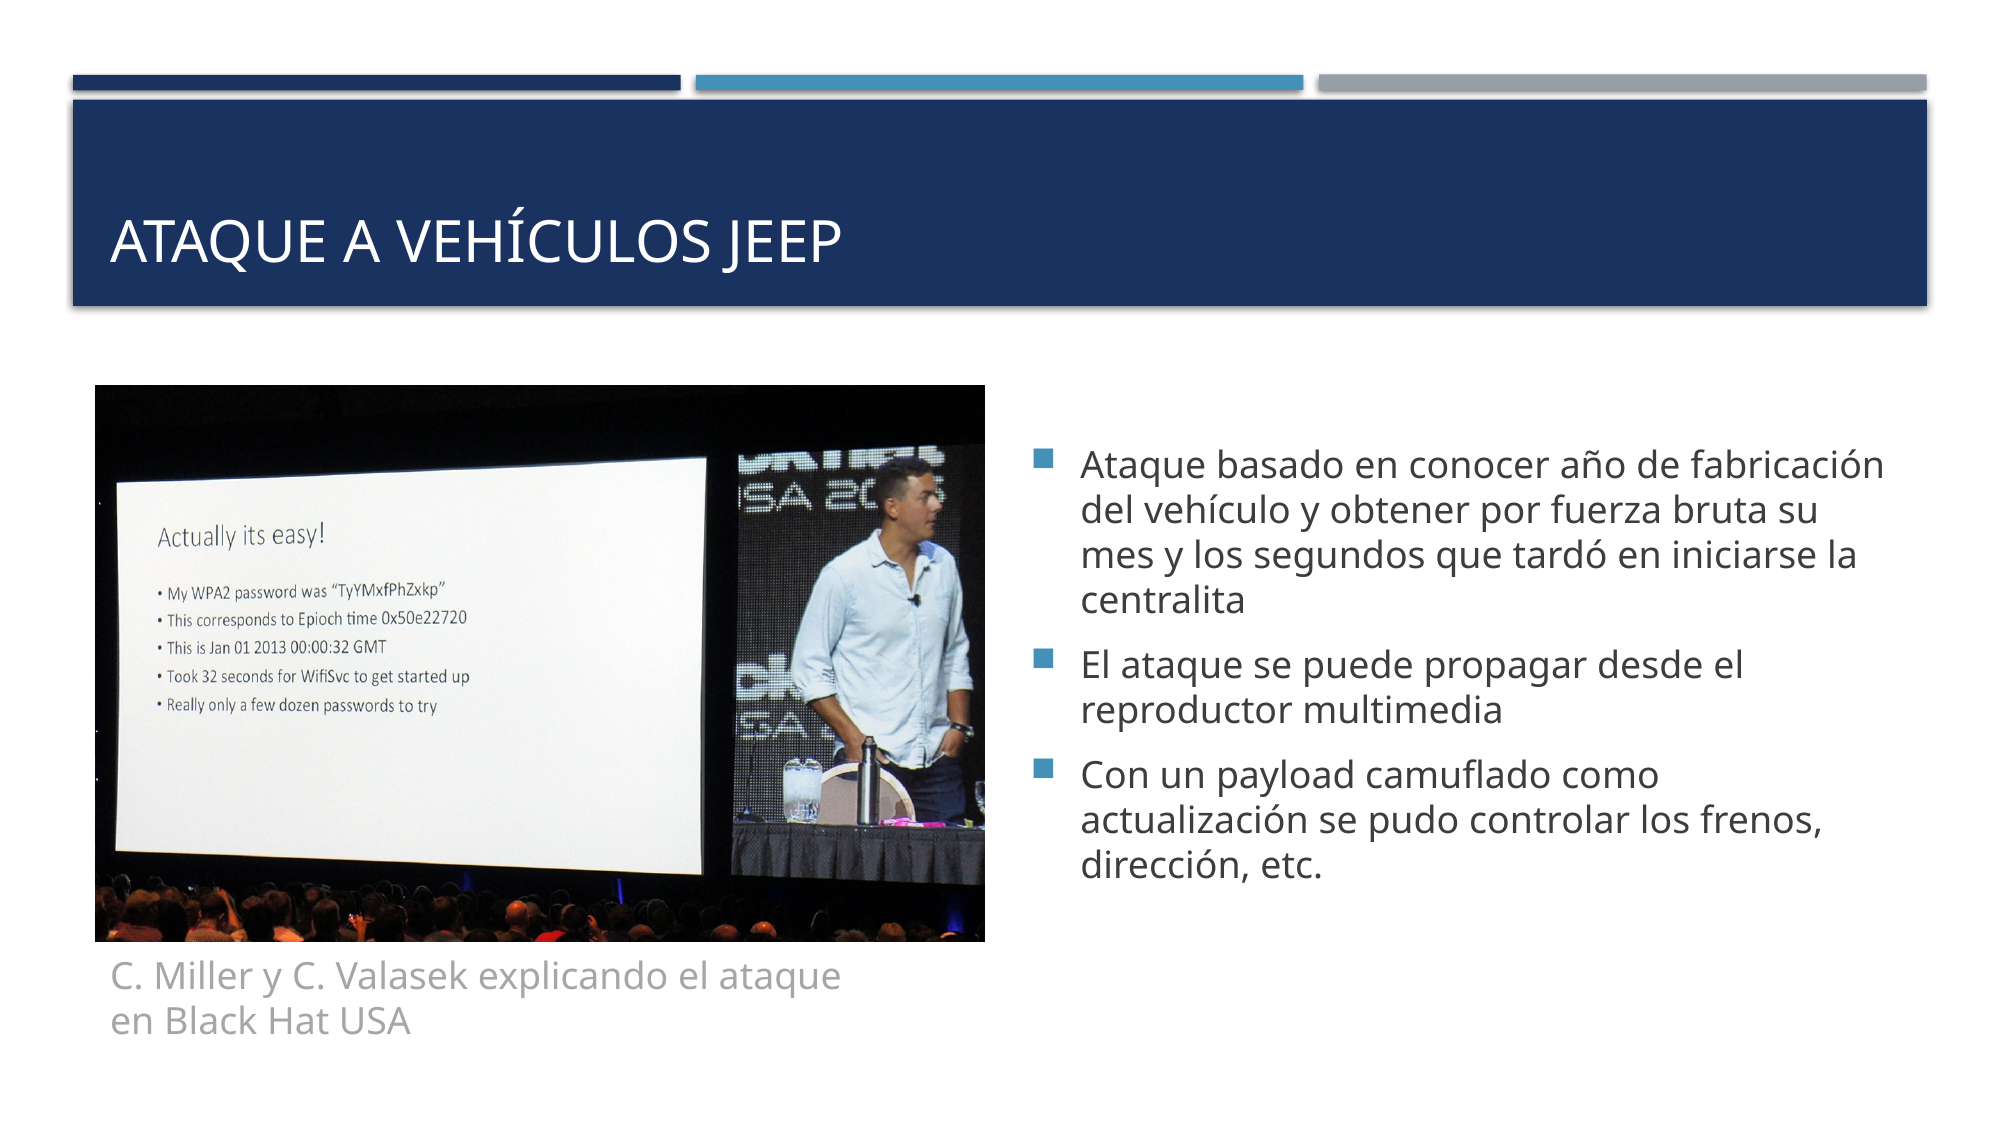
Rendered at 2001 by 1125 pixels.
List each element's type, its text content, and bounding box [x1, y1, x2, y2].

title ATAQUE A VEHÍCULOS JEEP [95, 119, 1905, 282]
list Ataque basado en conocer año de fabricación del vehículo y obtener por fuerza bruta su mes y los segundos que tardó en iniciarse la centralita El ataque se puede propagar desde el reproductor multimedia Con un payload camuflado como actualización se pudo controlar los frenos, dirección, etc. [1015, 365, 1905, 962]
text_box C. Miller y C. Valasek explicando el ataque en Black Hat USA [95, 951, 868, 1050]
picture [94, 384, 986, 942]
